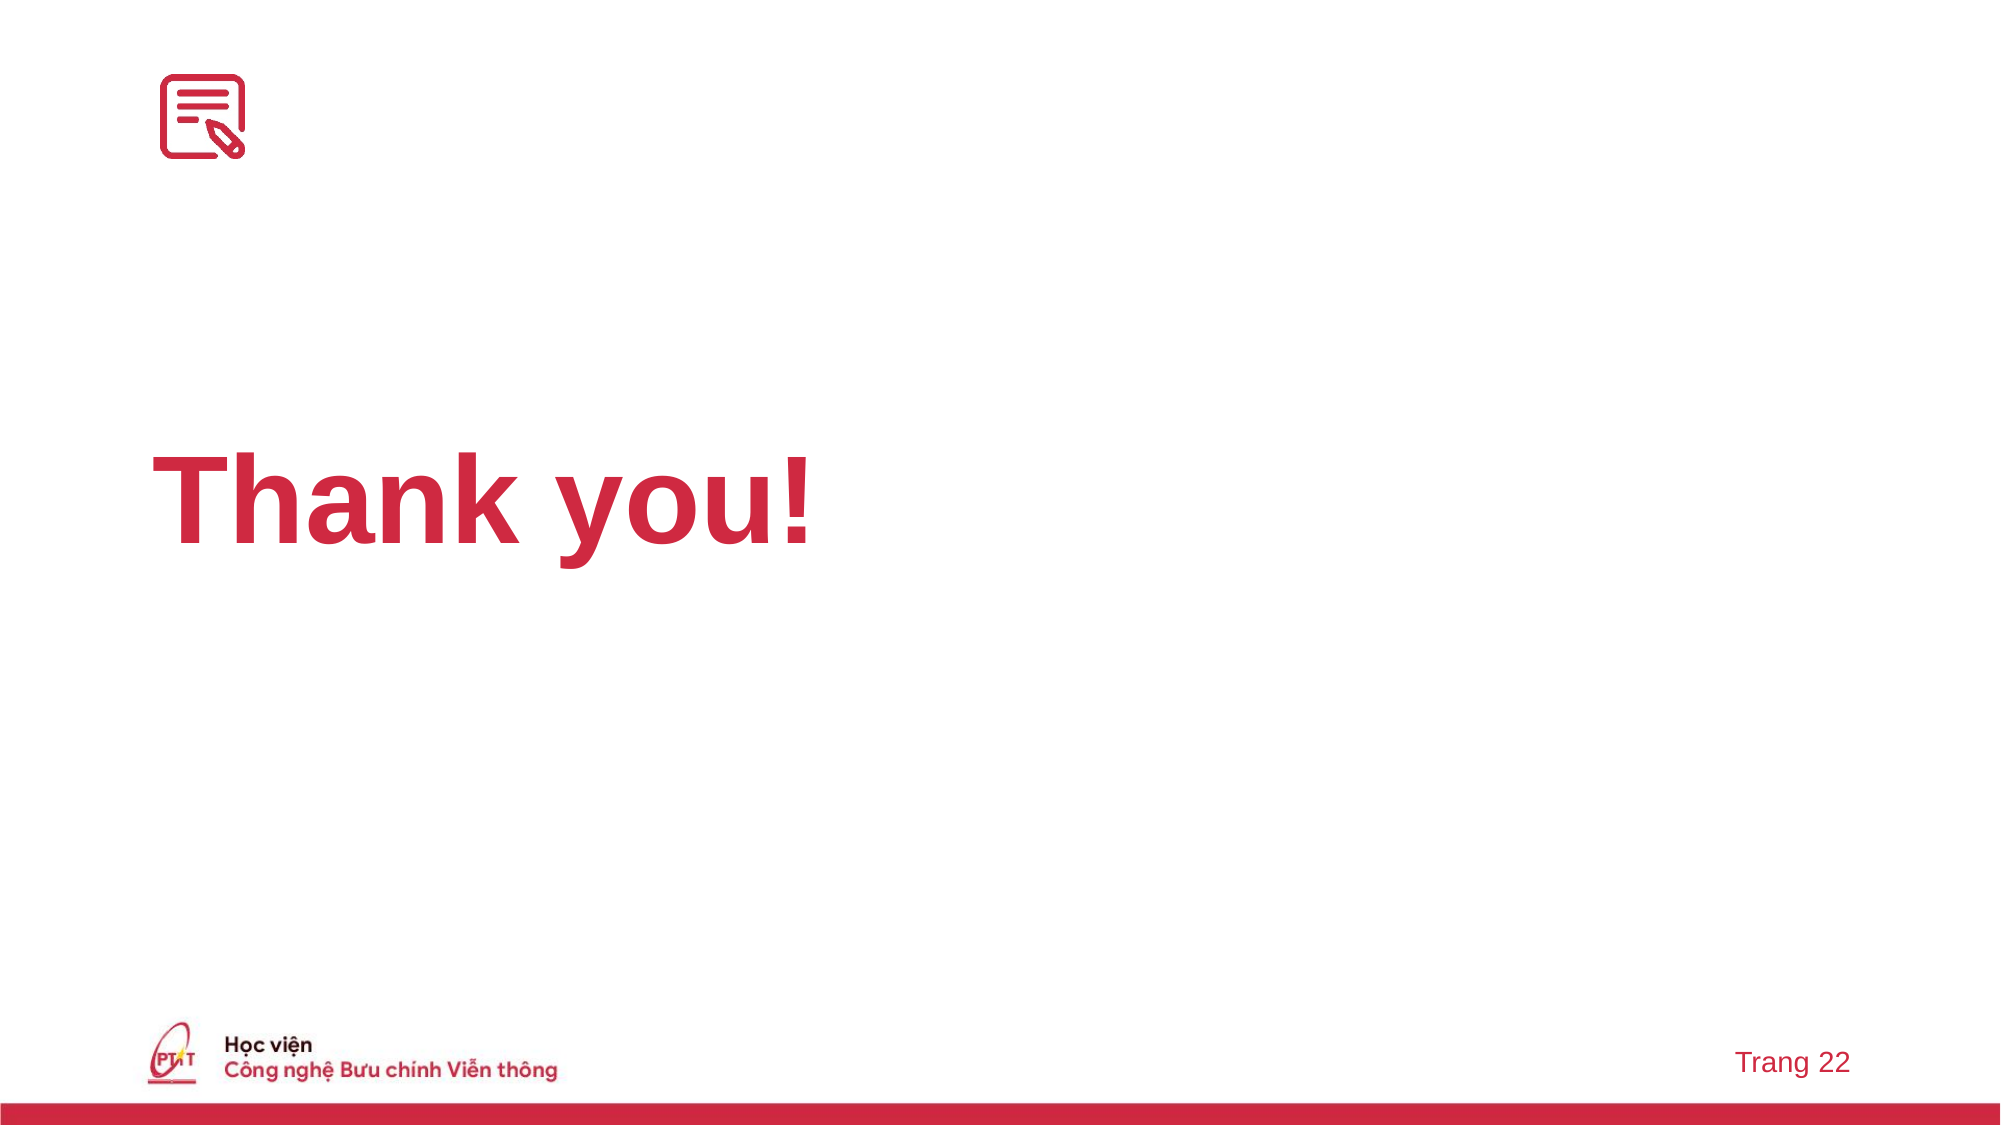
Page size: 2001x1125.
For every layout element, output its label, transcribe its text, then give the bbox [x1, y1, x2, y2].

picture [0, 0, 2001, 1125]
title Thank you! [137, 441, 1733, 565]
